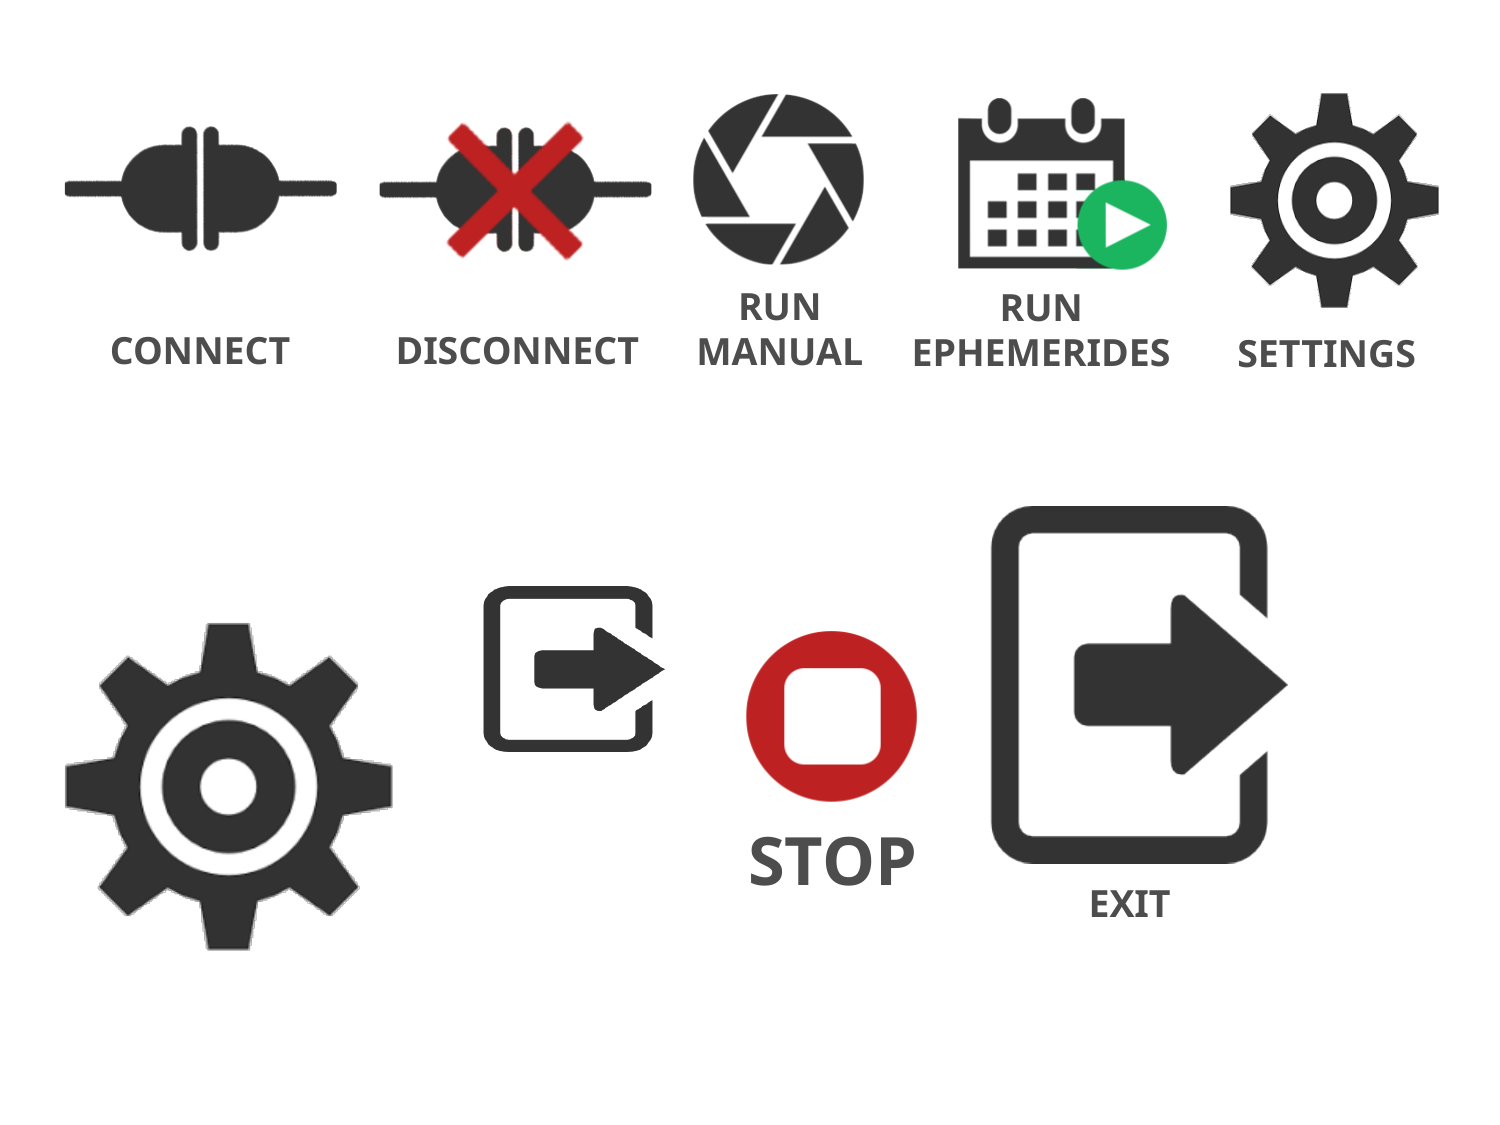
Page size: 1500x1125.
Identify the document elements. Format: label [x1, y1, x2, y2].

text_box [373, 69, 662, 381]
text_box [920, 78, 1199, 383]
text_box [696, 611, 945, 908]
text_box [1222, 85, 1448, 383]
text_box [665, 74, 916, 382]
picture [52, 611, 405, 964]
picture [458, 585, 677, 752]
text_box [64, 68, 337, 381]
text_box [950, 506, 1309, 934]
